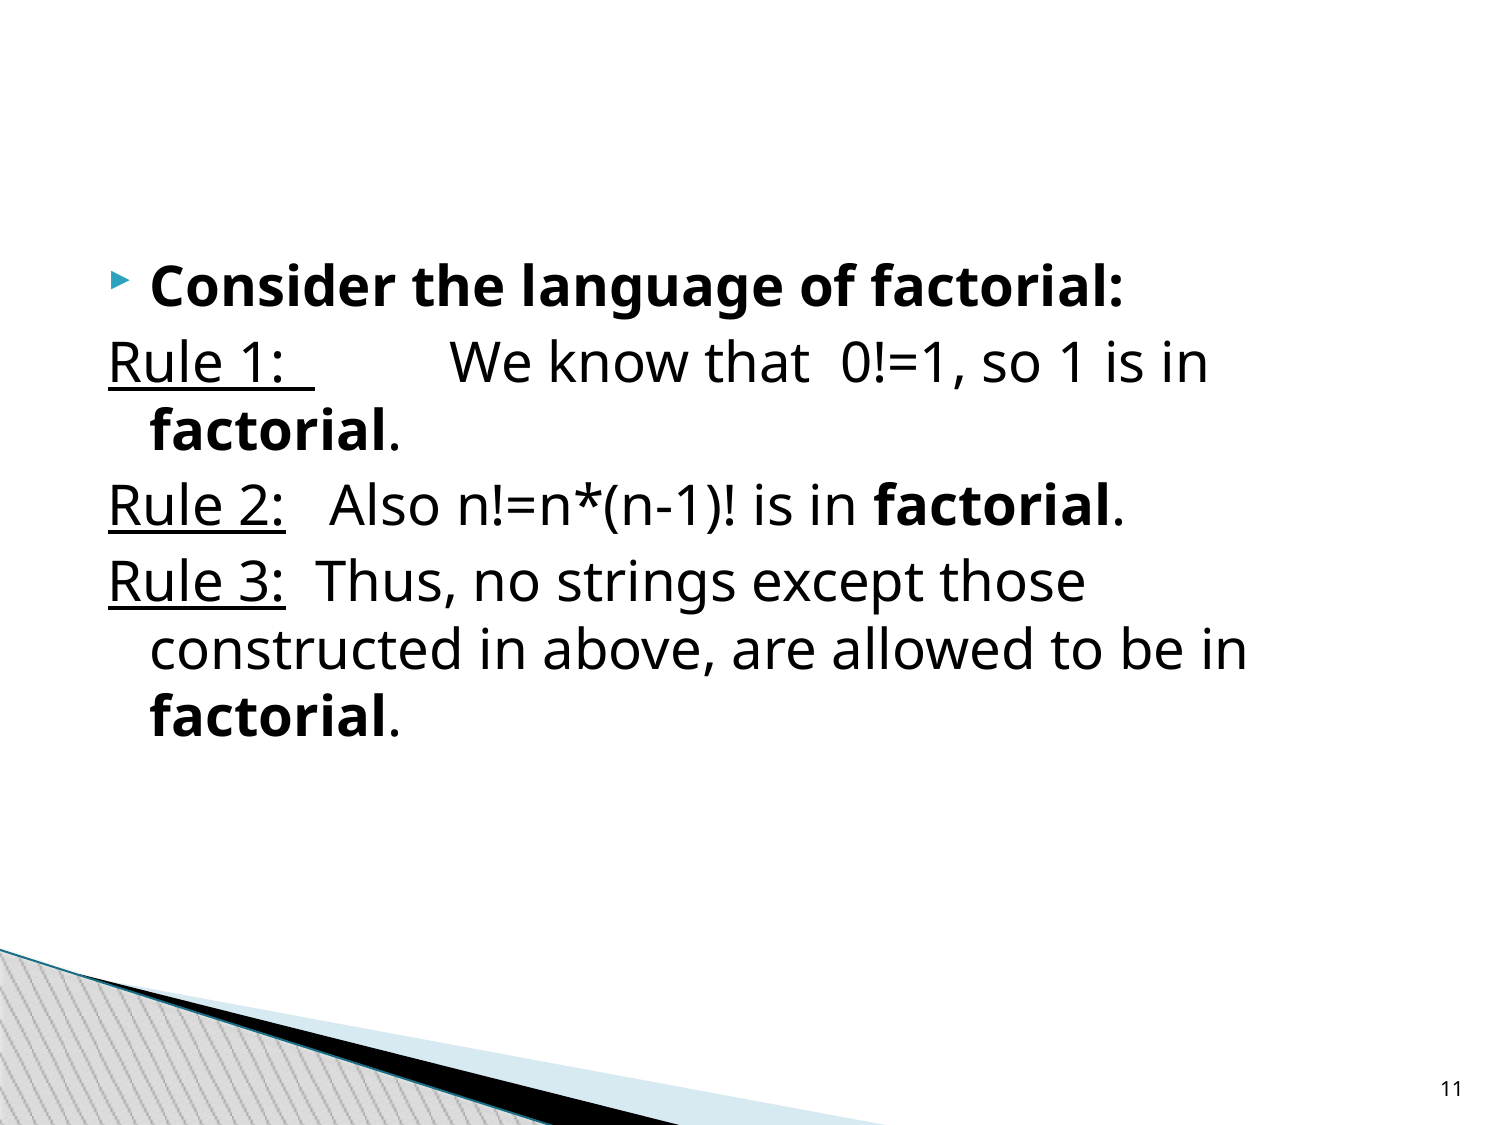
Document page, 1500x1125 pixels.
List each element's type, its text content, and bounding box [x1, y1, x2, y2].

text_box Consider the language of factorial: Rule 1: We know that 0!=1, so 1 is in factorial. Rule 2: Also n!=n*(n-1)! is in factorial. Rule 3: Thus, no strings except those constructed in above, are allowed to be in factorial. [75, 243, 1425, 986]
text_box <number> [1418, 1051, 1479, 1111]
